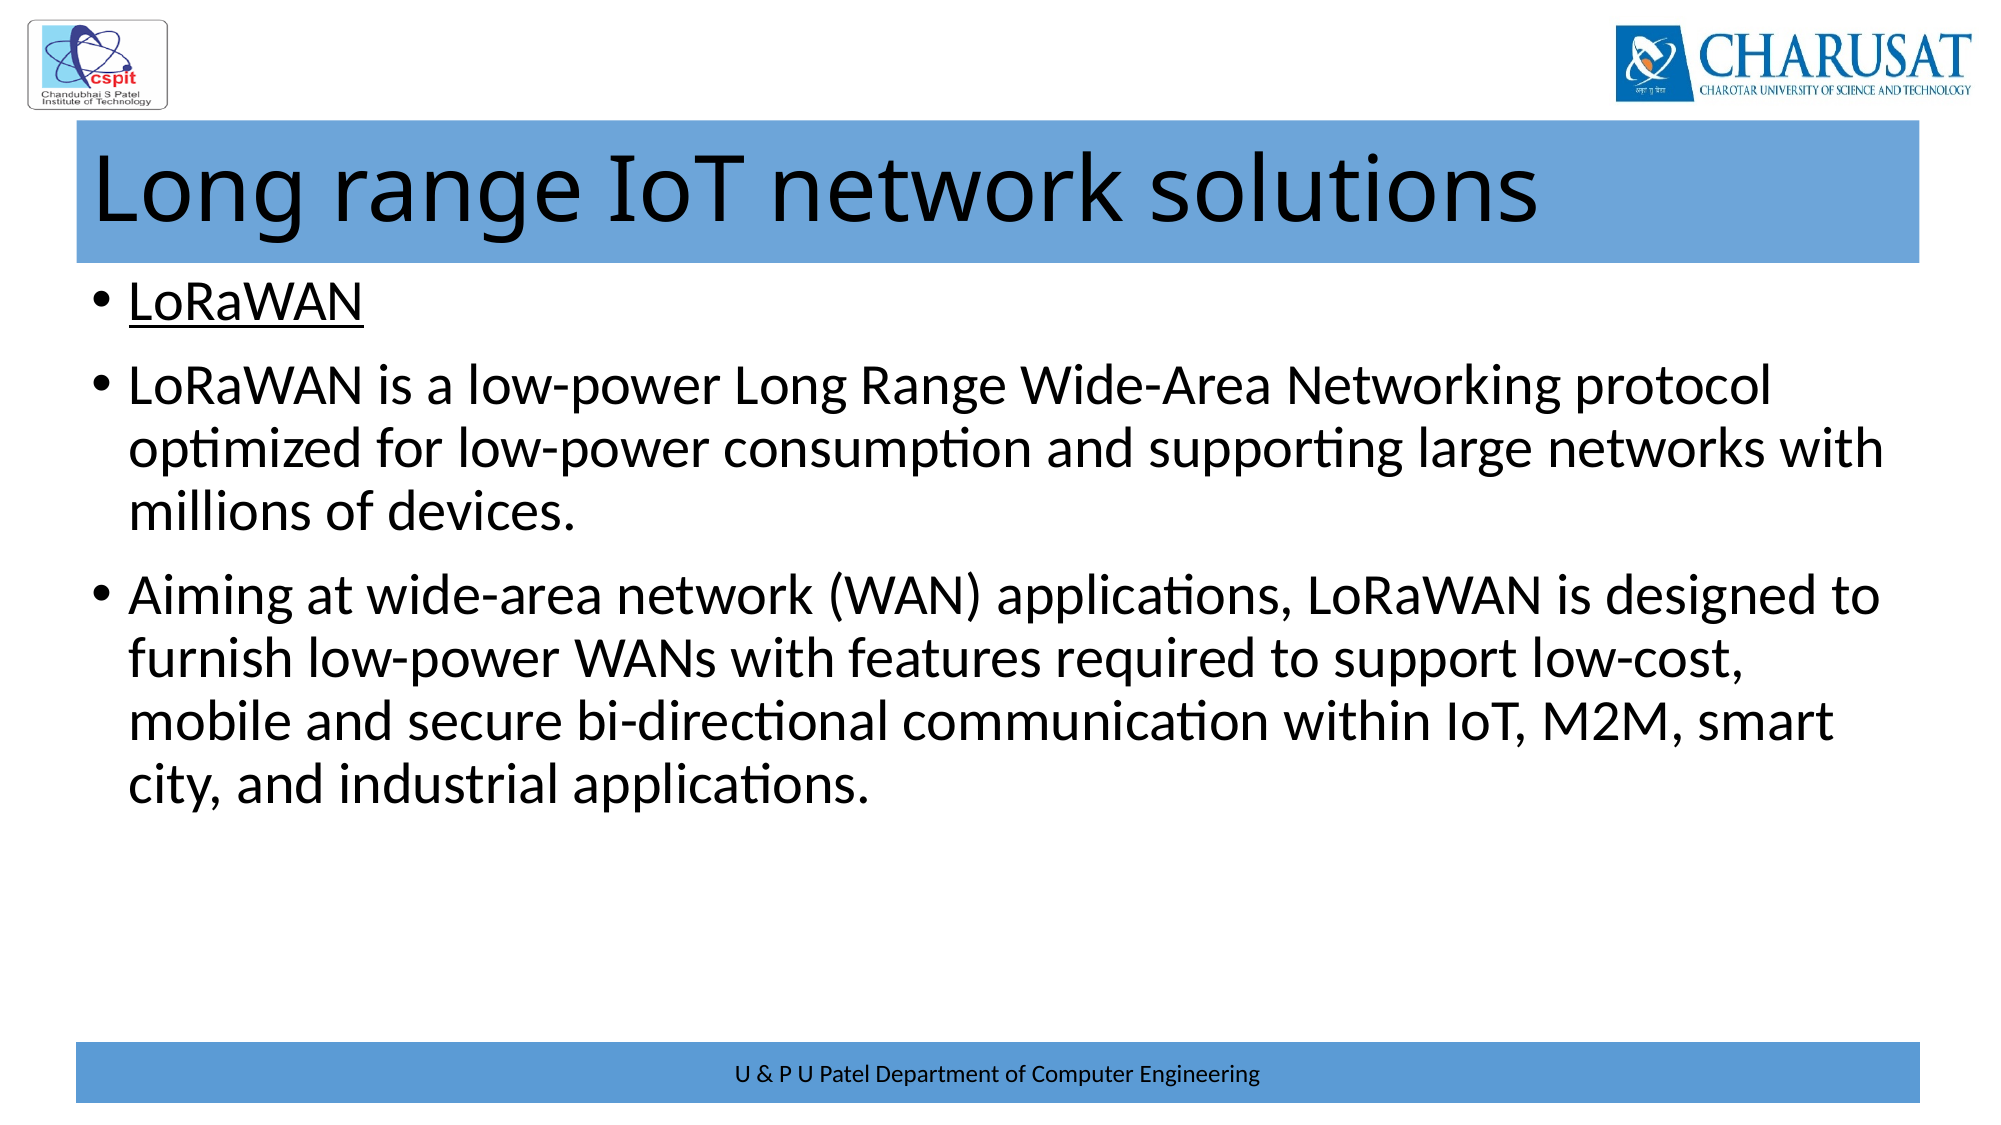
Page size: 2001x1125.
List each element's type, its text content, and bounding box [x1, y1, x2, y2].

title Long range IoT network solutions [76, 120, 1920, 262]
picture [21, 16, 173, 113]
list LoRaWAN LoRaWAN is a low-power Long Range Wide-Area Networking protocol optimized for low-power consumption and supporting large networks with millions of devices. Aiming at wide-area network (WAN) applications, LoRaWAN is designed to furnish low-power WANs with features required to support low-cost, mobile and secure bi-directional communication within IoT, M2M, smart city, and industrial applications. [76, 262, 1920, 1014]
picture [1609, 16, 1979, 106]
